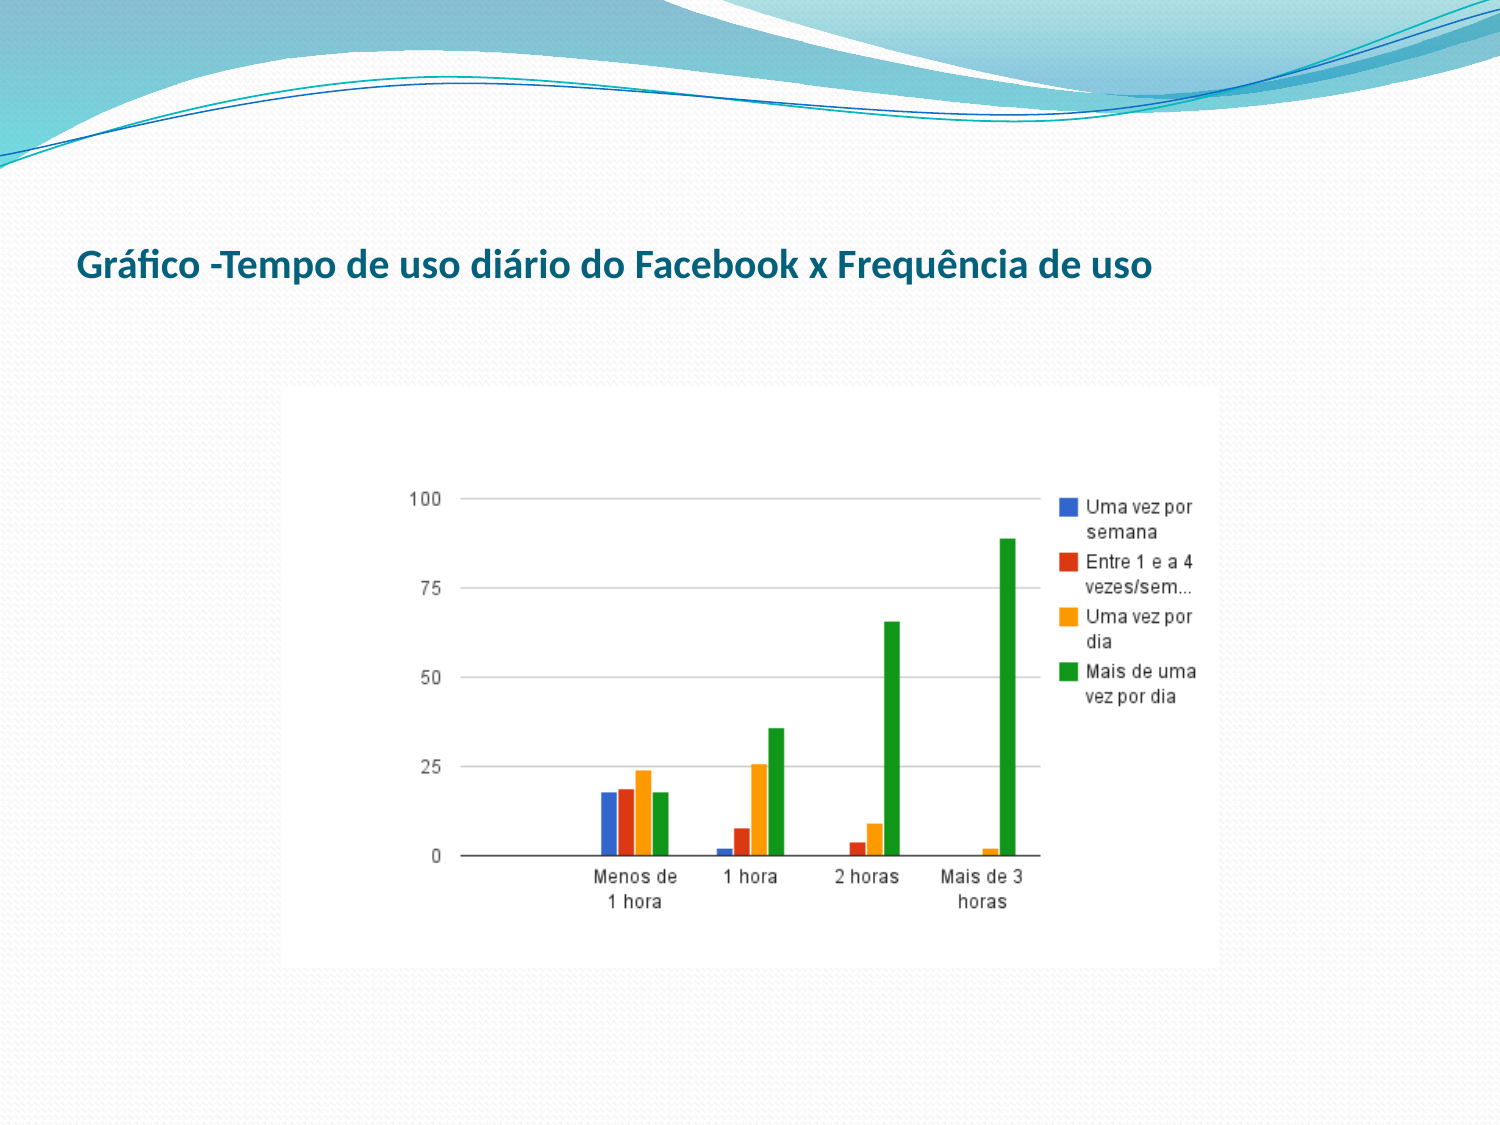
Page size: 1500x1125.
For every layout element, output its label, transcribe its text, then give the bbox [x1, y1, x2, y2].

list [281, 387, 1219, 968]
title Gráfico -Tempo de uso diário do Facebook x Frequência de uso [76, 149, 1427, 337]
